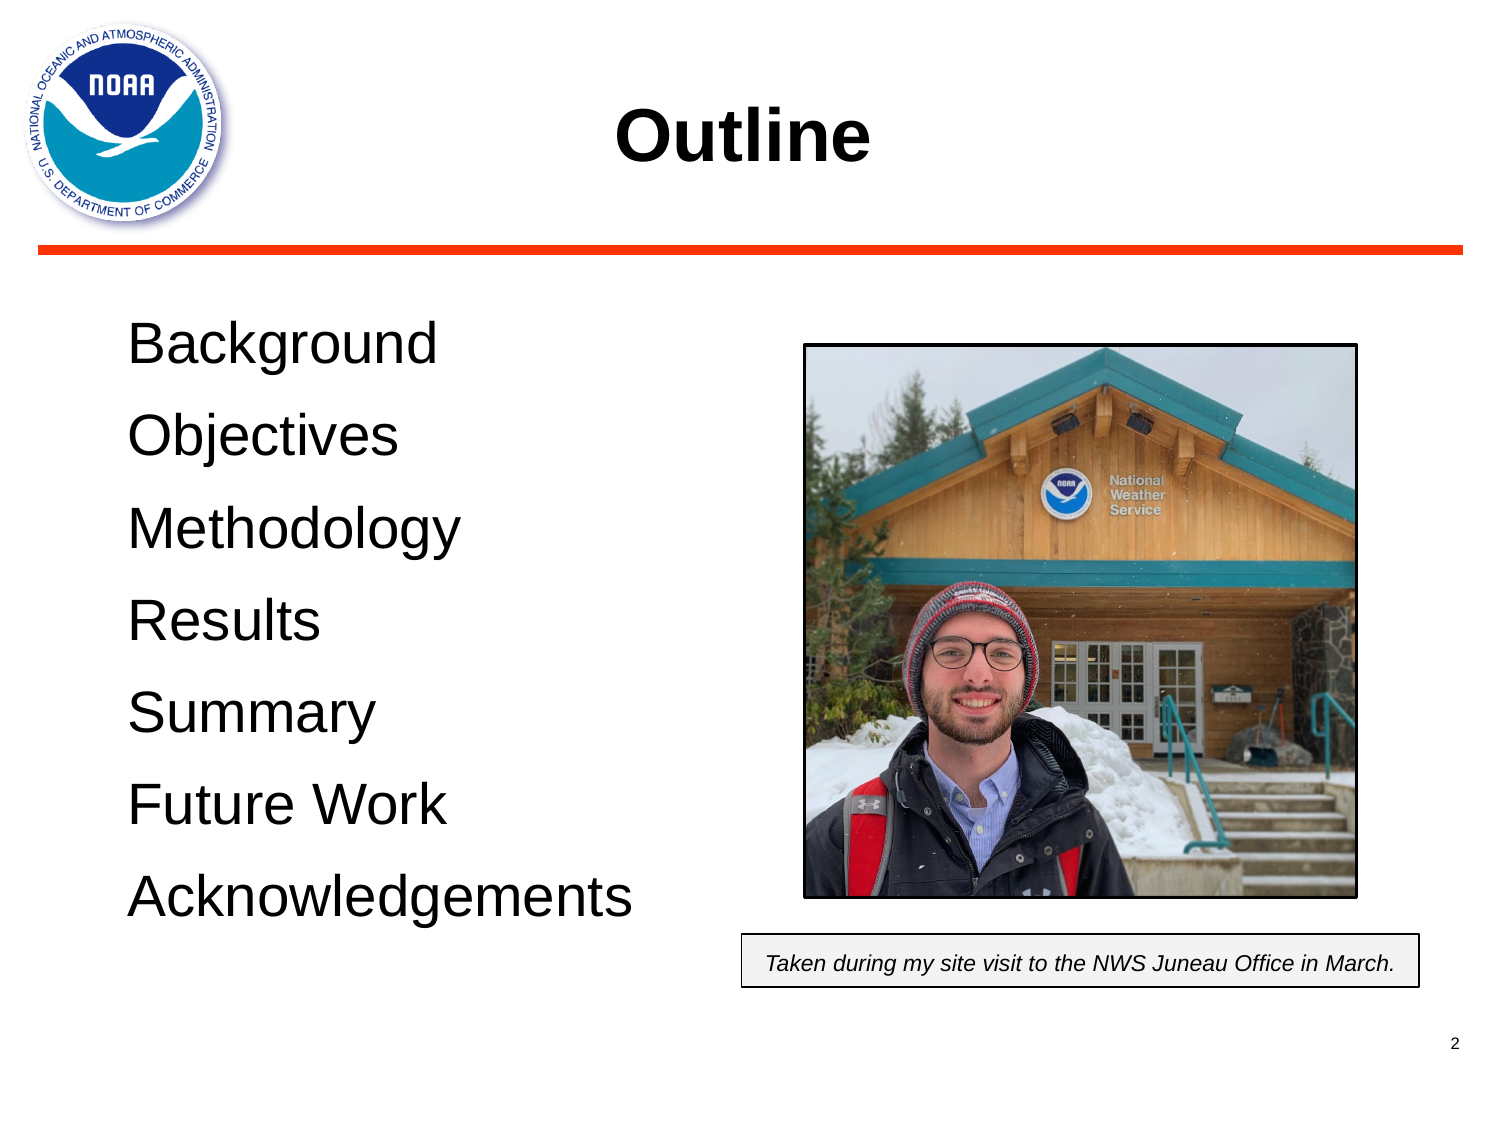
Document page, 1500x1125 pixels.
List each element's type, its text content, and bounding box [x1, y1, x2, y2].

picture [805, 346, 1356, 897]
title Outline [237, 37, 1250, 225]
picture [24, 24, 221, 221]
text_box 2 [1162, 1024, 1475, 1100]
text_box Taken during my site visit to the NWS Juneau Office in March. [741, 933, 1420, 987]
list Background Objectives Methodology Results Summary Future Work Acknowledgements [112, 287, 750, 955]
